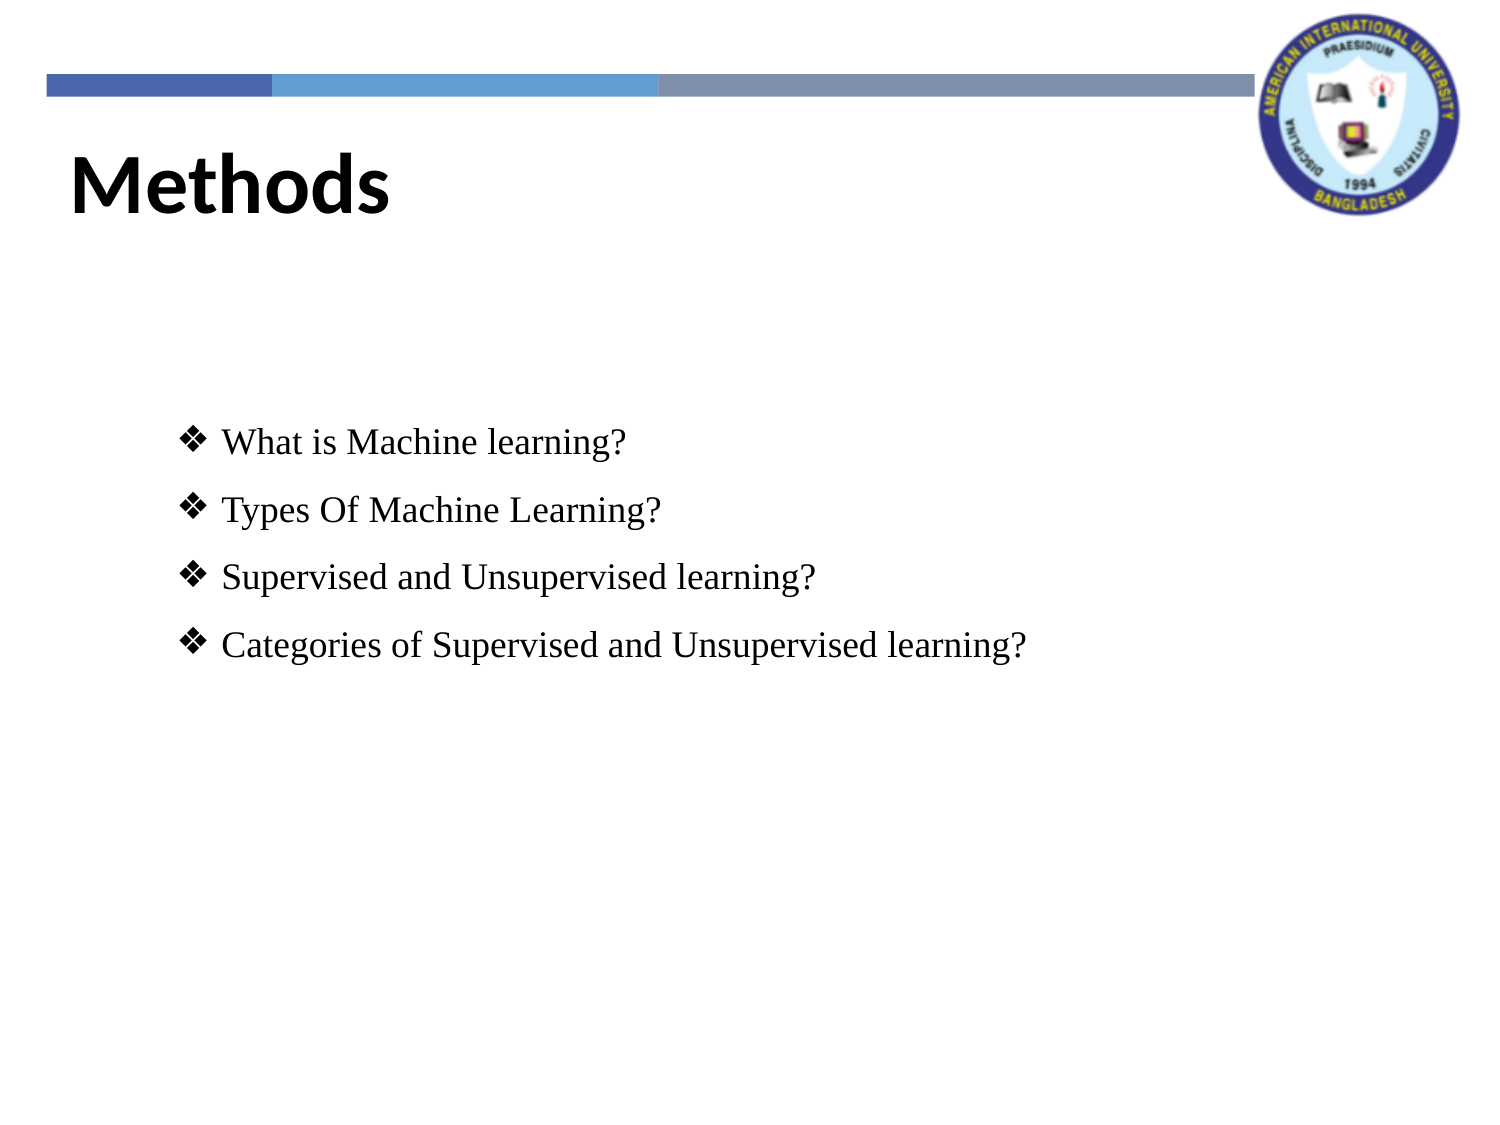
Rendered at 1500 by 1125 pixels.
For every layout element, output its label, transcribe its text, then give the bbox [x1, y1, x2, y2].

text_box Methods [55, 119, 1129, 239]
text_box What is Machine learning? Types Of Machine Learning? Supervised and Unsupervised learning? Categories of Supervised and Unsupervised learning? [159, 387, 1256, 740]
picture [1254, 9, 1465, 221]
